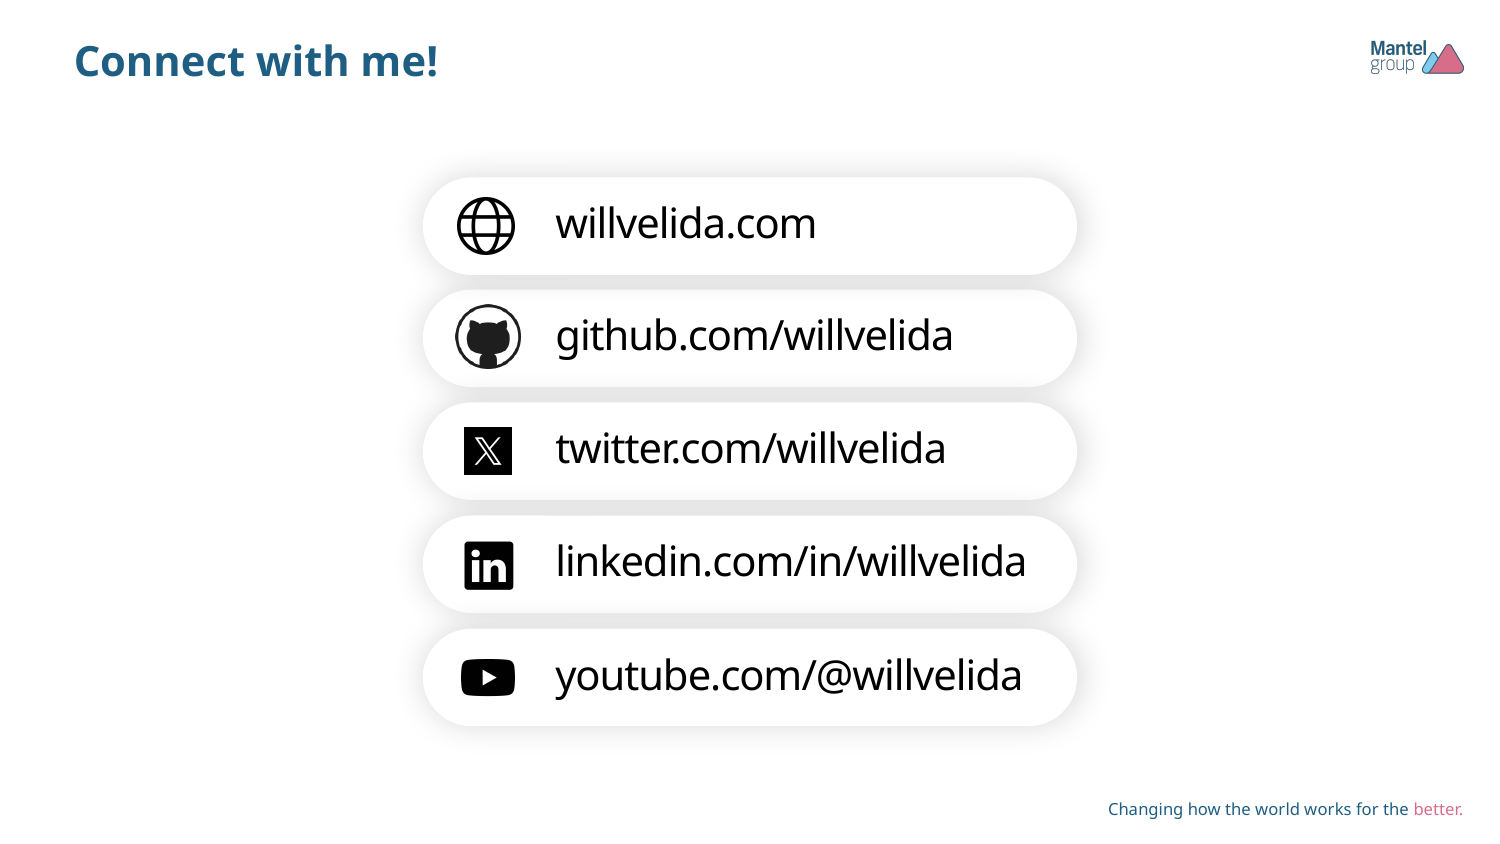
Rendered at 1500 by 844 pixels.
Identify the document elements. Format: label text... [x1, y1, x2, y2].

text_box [422, 402, 1078, 501]
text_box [422, 515, 1078, 614]
picture [456, 197, 515, 255]
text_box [422, 289, 1078, 388]
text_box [422, 628, 1078, 727]
picture [464, 427, 512, 476]
picture [461, 650, 515, 704]
title Connect with me! [73, 40, 1292, 91]
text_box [422, 177, 1078, 276]
picture [1371, 40, 1464, 74]
picture [461, 536, 517, 592]
